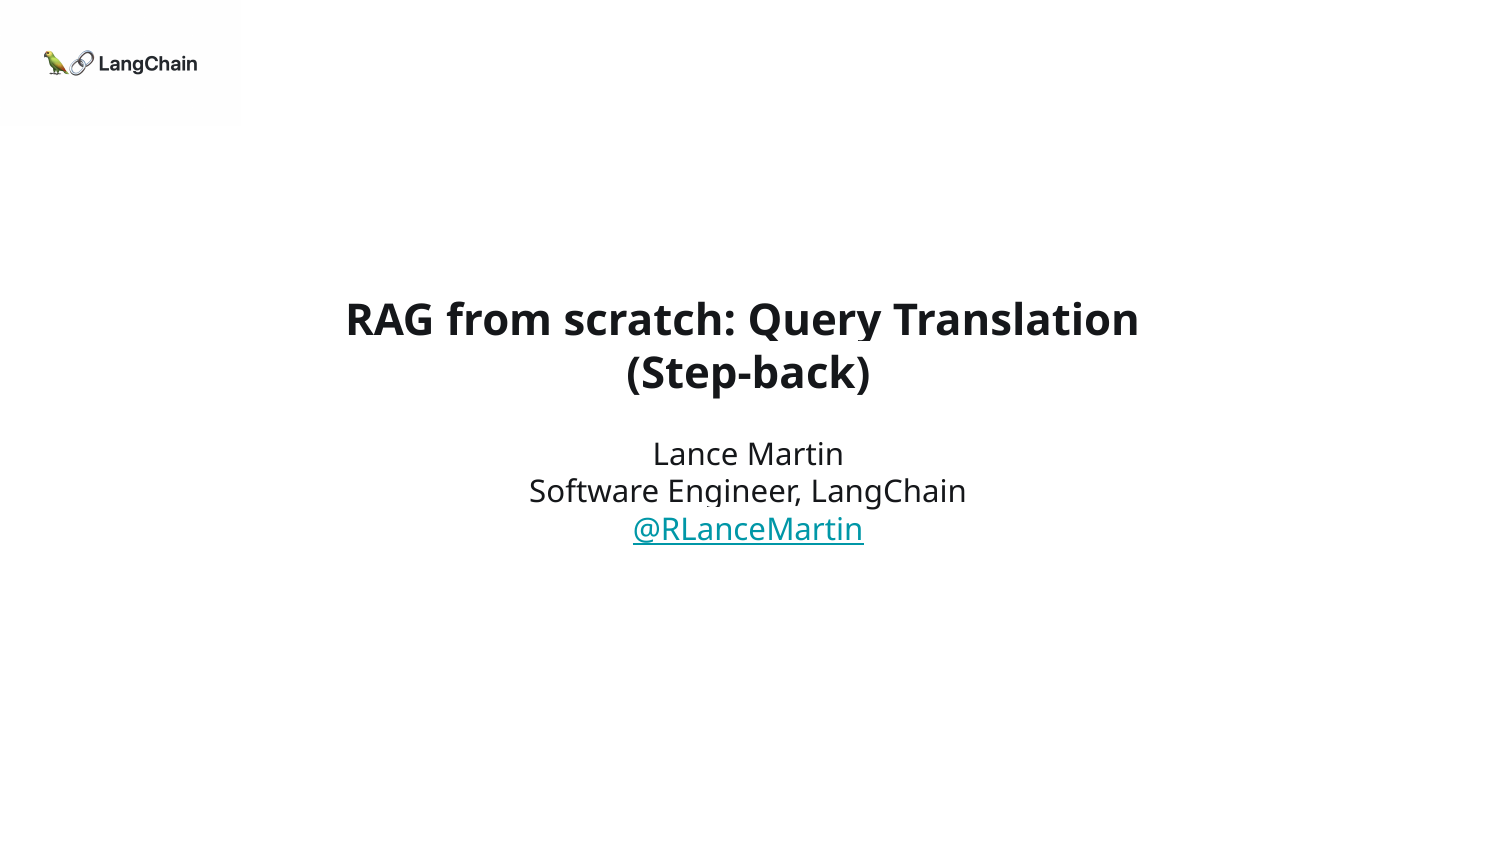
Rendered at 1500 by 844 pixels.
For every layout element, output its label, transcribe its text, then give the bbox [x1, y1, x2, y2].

picture [0, 0, 241, 126]
text_box RAG from scratch: Query Translation (Step-back) Lance Martin Software Engineer, LangChain @RLanceMartin [9, 343, 1487, 500]
